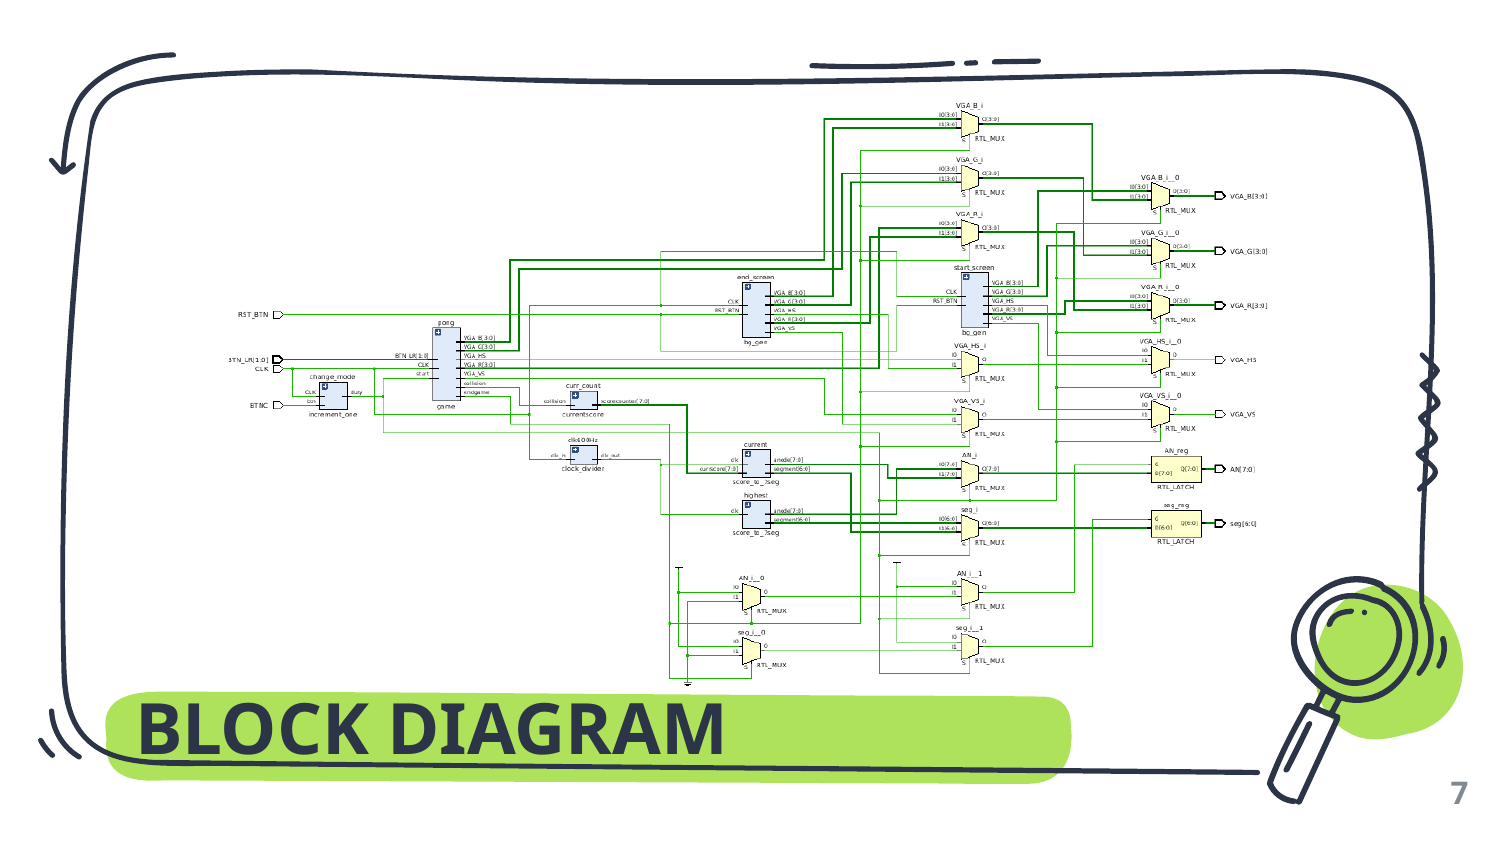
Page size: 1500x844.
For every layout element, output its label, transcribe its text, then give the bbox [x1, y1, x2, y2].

picture [229, 93, 1271, 692]
text_box [1436, 636, 1447, 669]
text_box [1416, 603, 1434, 677]
list BLOCK DIAGRAM [135, 699, 1041, 764]
slide_number ‹#› [1378, 769, 1469, 820]
text_box [1266, 576, 1419, 805]
